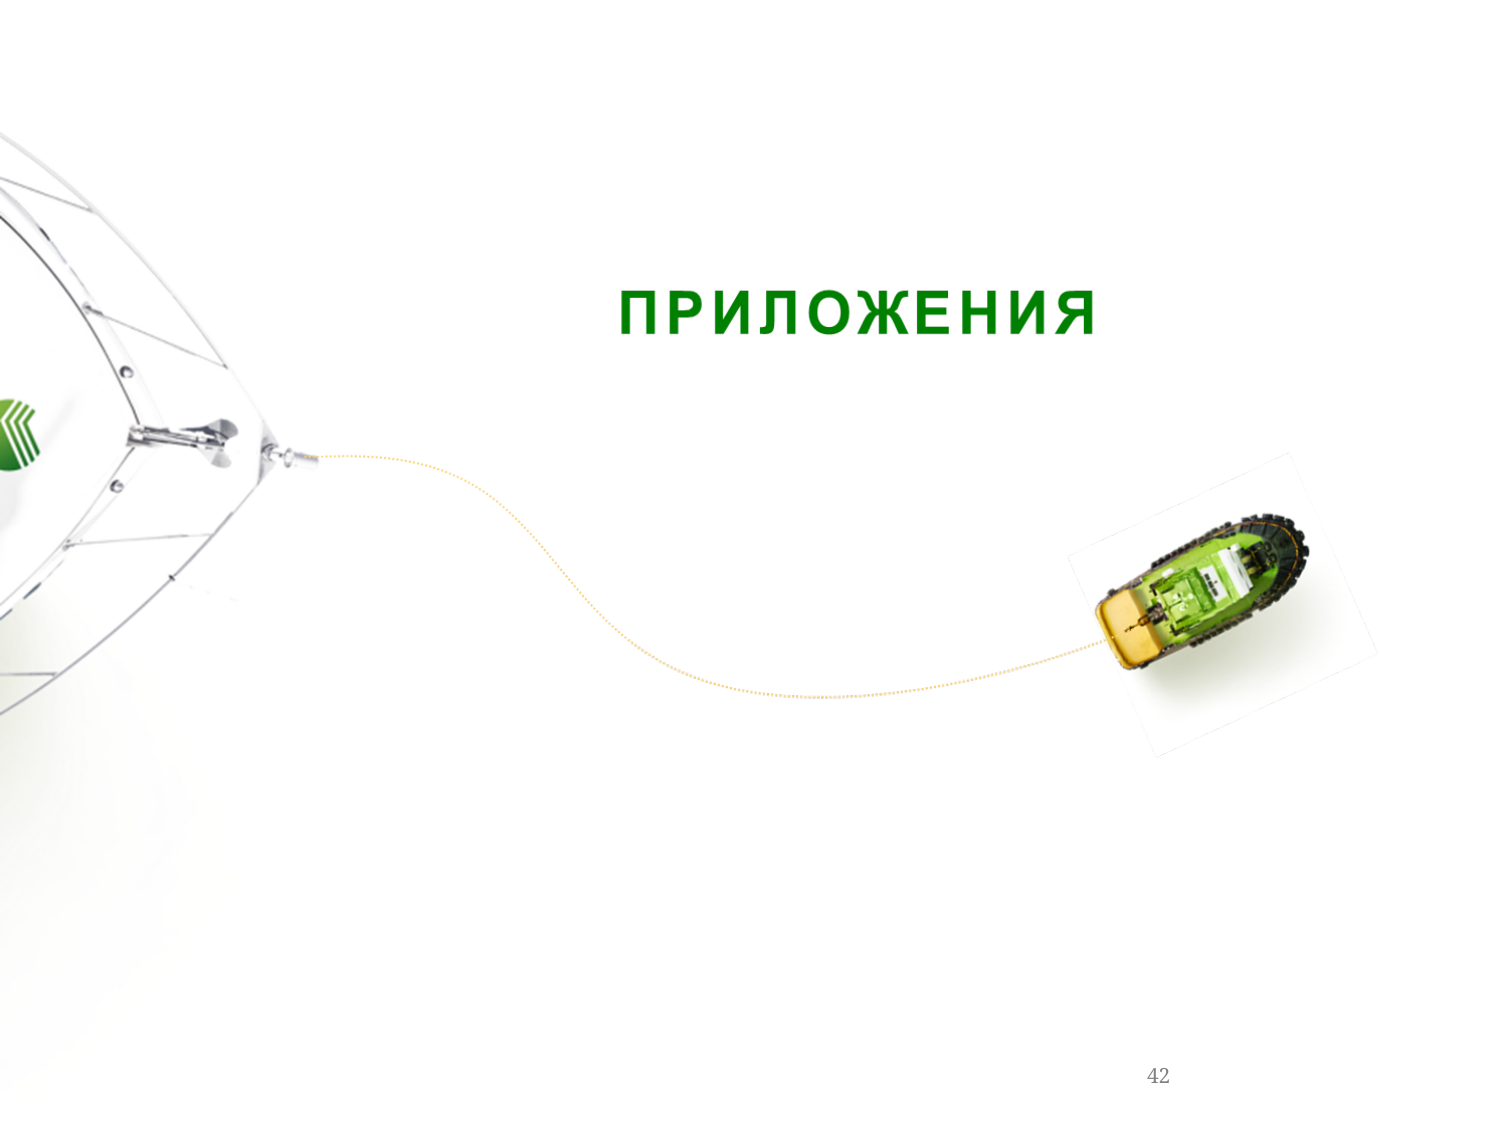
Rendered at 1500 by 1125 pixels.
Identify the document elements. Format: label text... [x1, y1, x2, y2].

text_box 42 [1132, 1046, 1483, 1107]
picture [0, 0, 1500, 1125]
